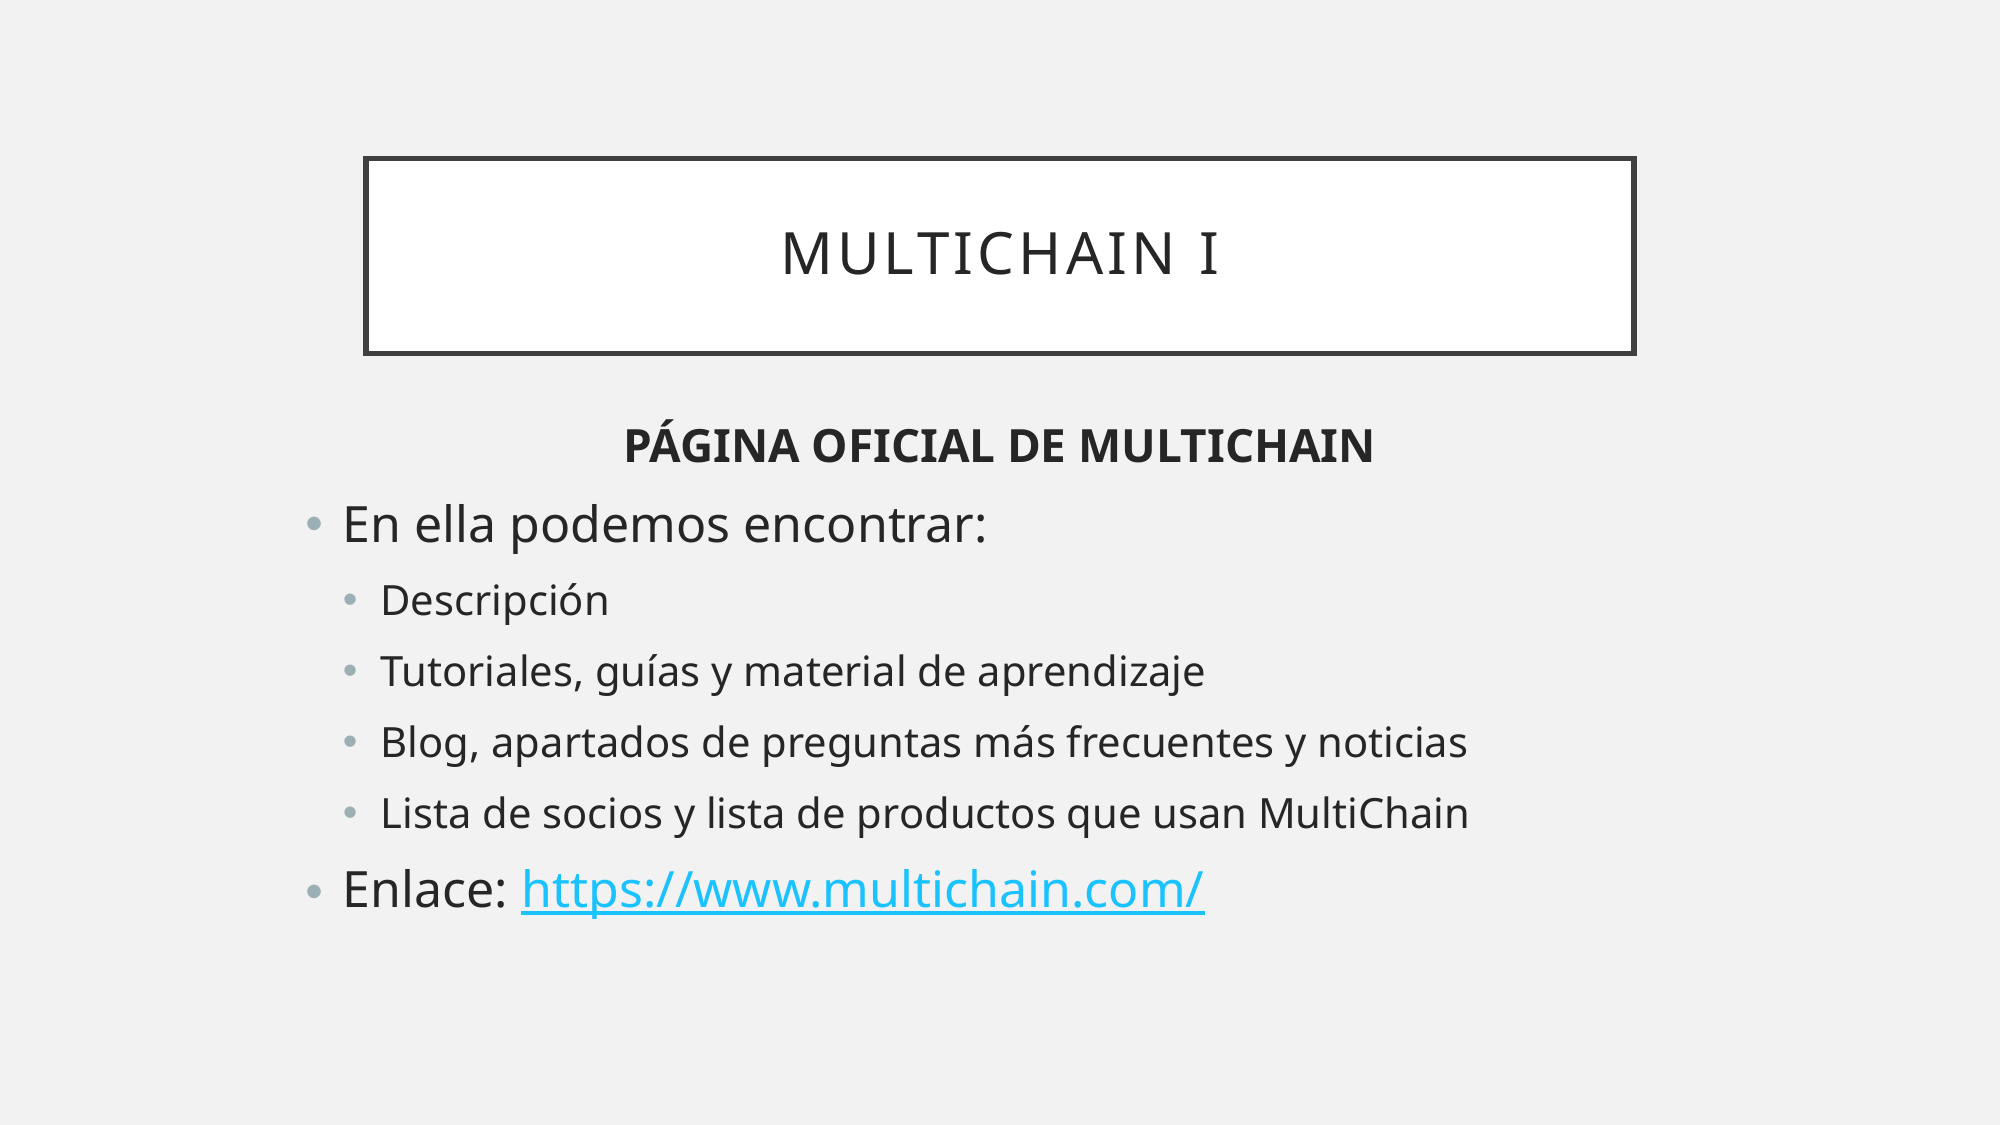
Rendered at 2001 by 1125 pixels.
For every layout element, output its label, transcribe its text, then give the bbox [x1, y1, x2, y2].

title MULTICHAIN i [363, 156, 1637, 356]
list PÁGINA OFICIAL DE MULTICHAIN En ella podemos encontrar: Descripción Tutoriales, guías y material de aprendizaje Blog, apartados de preguntas más frecuentes y noticias Lista de socios y lista de productos que usan MultiChain Enlace: https://www.multichain.com/ [290, 409, 1710, 1103]
